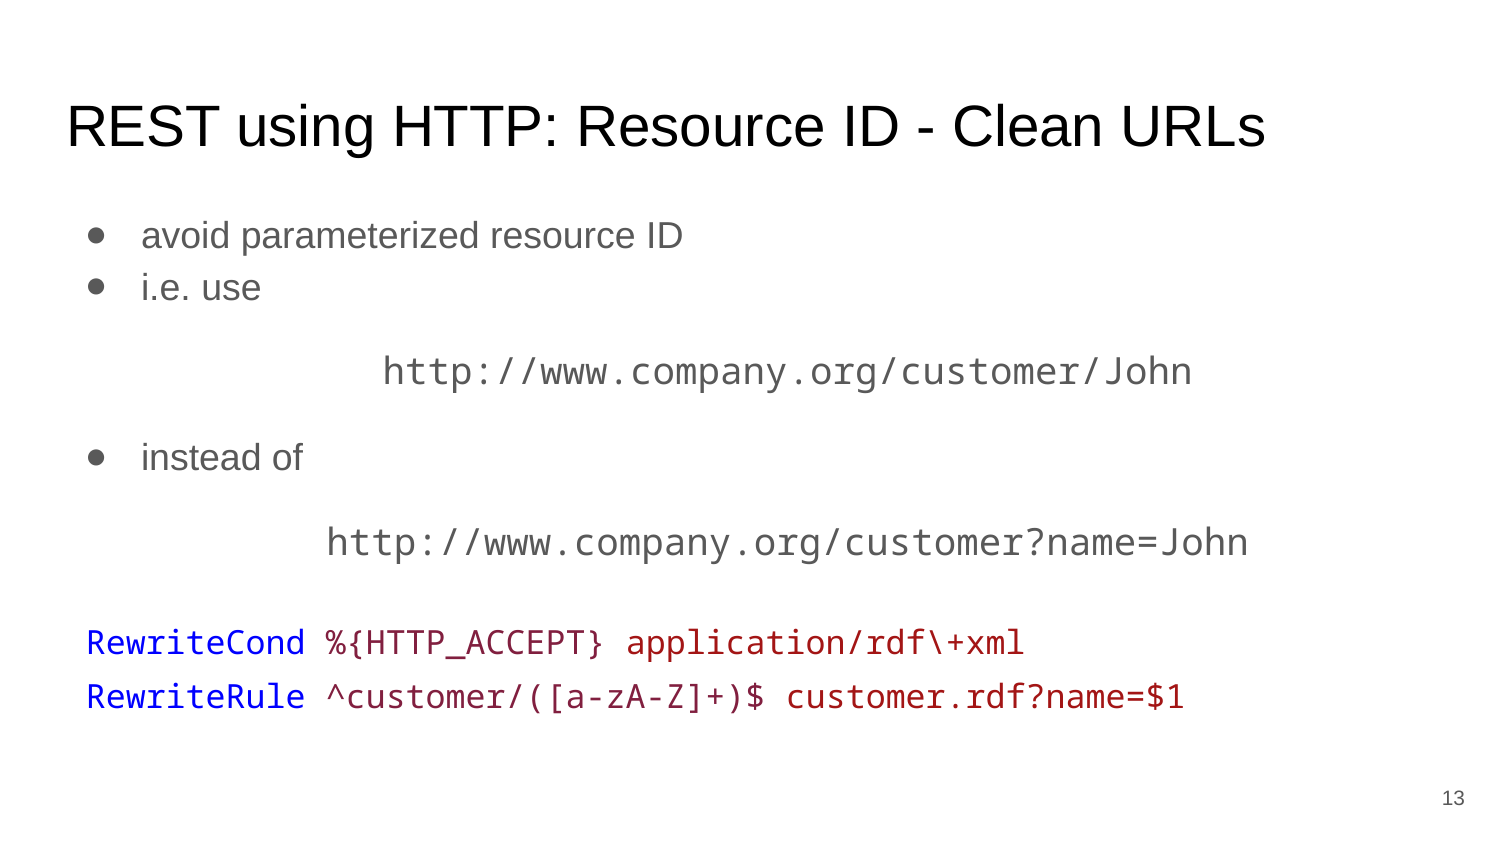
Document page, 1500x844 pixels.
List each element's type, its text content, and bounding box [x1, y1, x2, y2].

title REST using HTTP: Resource ID - Clean URLs [51, 72, 1449, 167]
text_box RewriteCond %{HTTP_ACCEPT} application/rdf\+xml RewriteRule ^customer/([a-zA-Z]+)$ customer.rdf?name=$1 [70, 599, 1430, 696]
slide_number ‹#› [1389, 764, 1480, 830]
list avoid parameterized resource ID i.e. use http://www.company.org/customer/John instead of http://www.company.org/customer?name=John [51, 189, 1449, 750]
